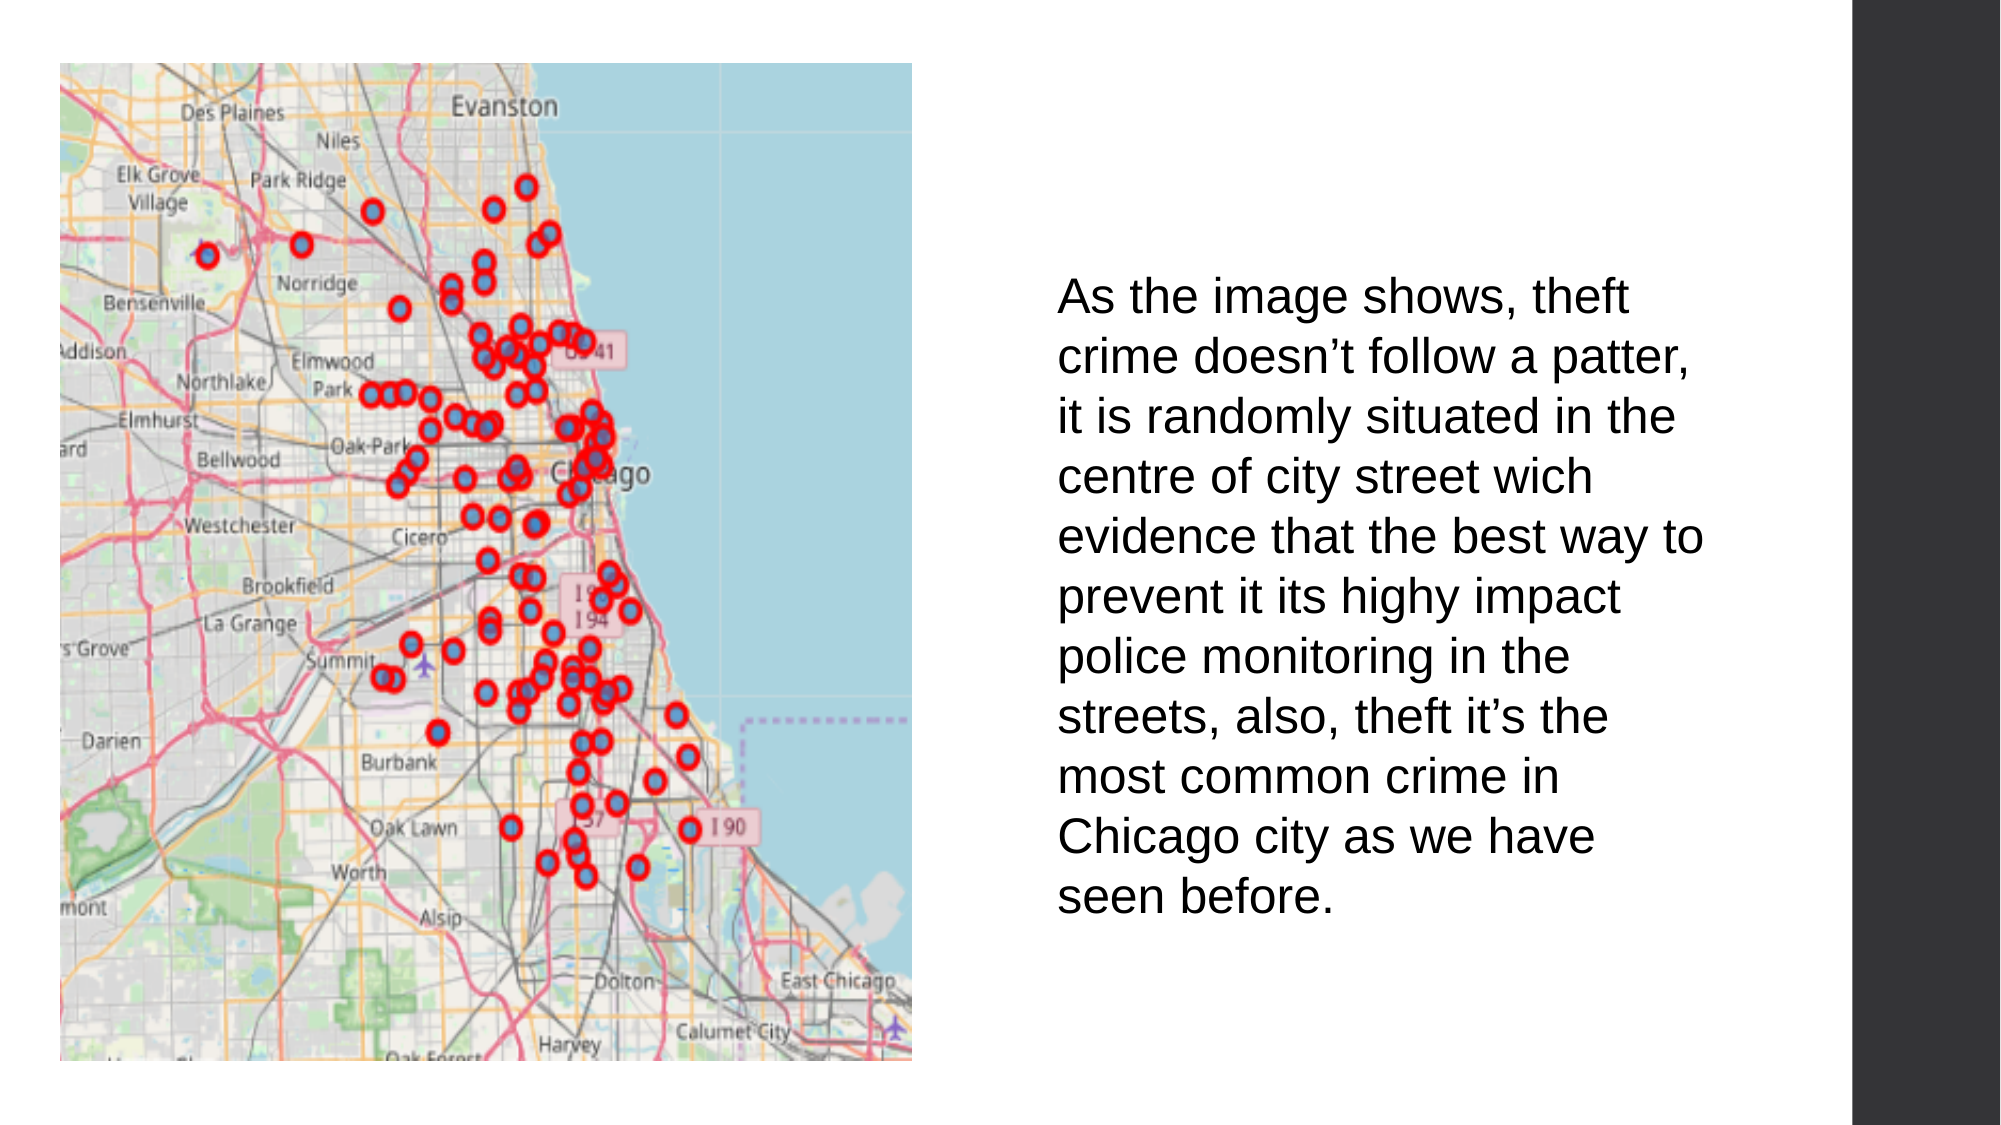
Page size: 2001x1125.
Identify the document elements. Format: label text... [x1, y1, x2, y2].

picture [60, 63, 912, 1062]
text_box As the image shows, theft crime doesn’t follow a patter, it is randomly situated in the centre of city street wich evidence that the best way to prevent it its highy impact police monitoring in the streets, also, theft it’s the most common crime in Chicago city as we have seen before. [1042, 256, 1733, 992]
